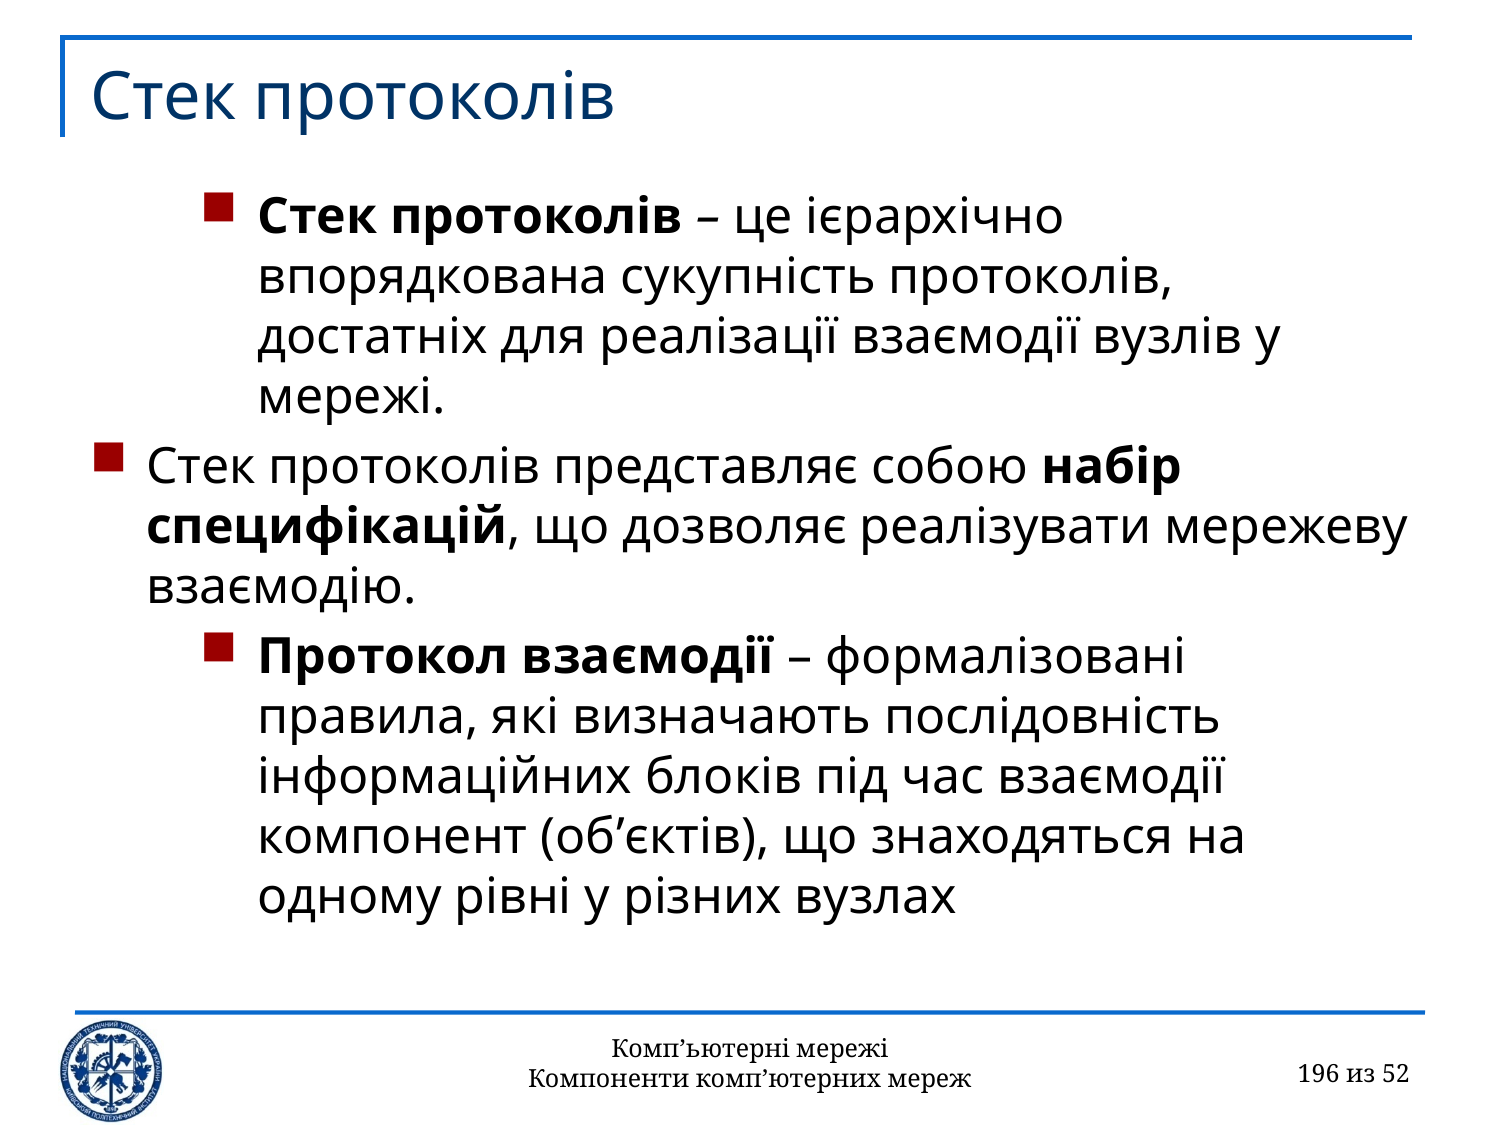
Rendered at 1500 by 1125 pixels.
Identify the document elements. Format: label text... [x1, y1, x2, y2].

title Стек протоколів [74, 45, 1426, 153]
list Стек протоколів – це ієрархічно впорядкована сукупність протоколів, достатніх для реалізації взаємодії вузлів у мережі. Стек протоколів представляє собою набір специфікацій, що дозволяє реалізувати мережеву взаємодію. Протокол взаємодії – формалізовані правила, які визначають послідовність інформаційних блоків під час взаємодії компонент (об’єктів), що знаходяться на одному рівні у різних вузлах [74, 175, 1426, 1006]
slide_number 196 из 52 [1074, 1023, 1426, 1100]
footer Комп’ьютерні мережі Компоненти комп’ютерних мереж [466, 1024, 1034, 1101]
picture [58, 1017, 165, 1125]
